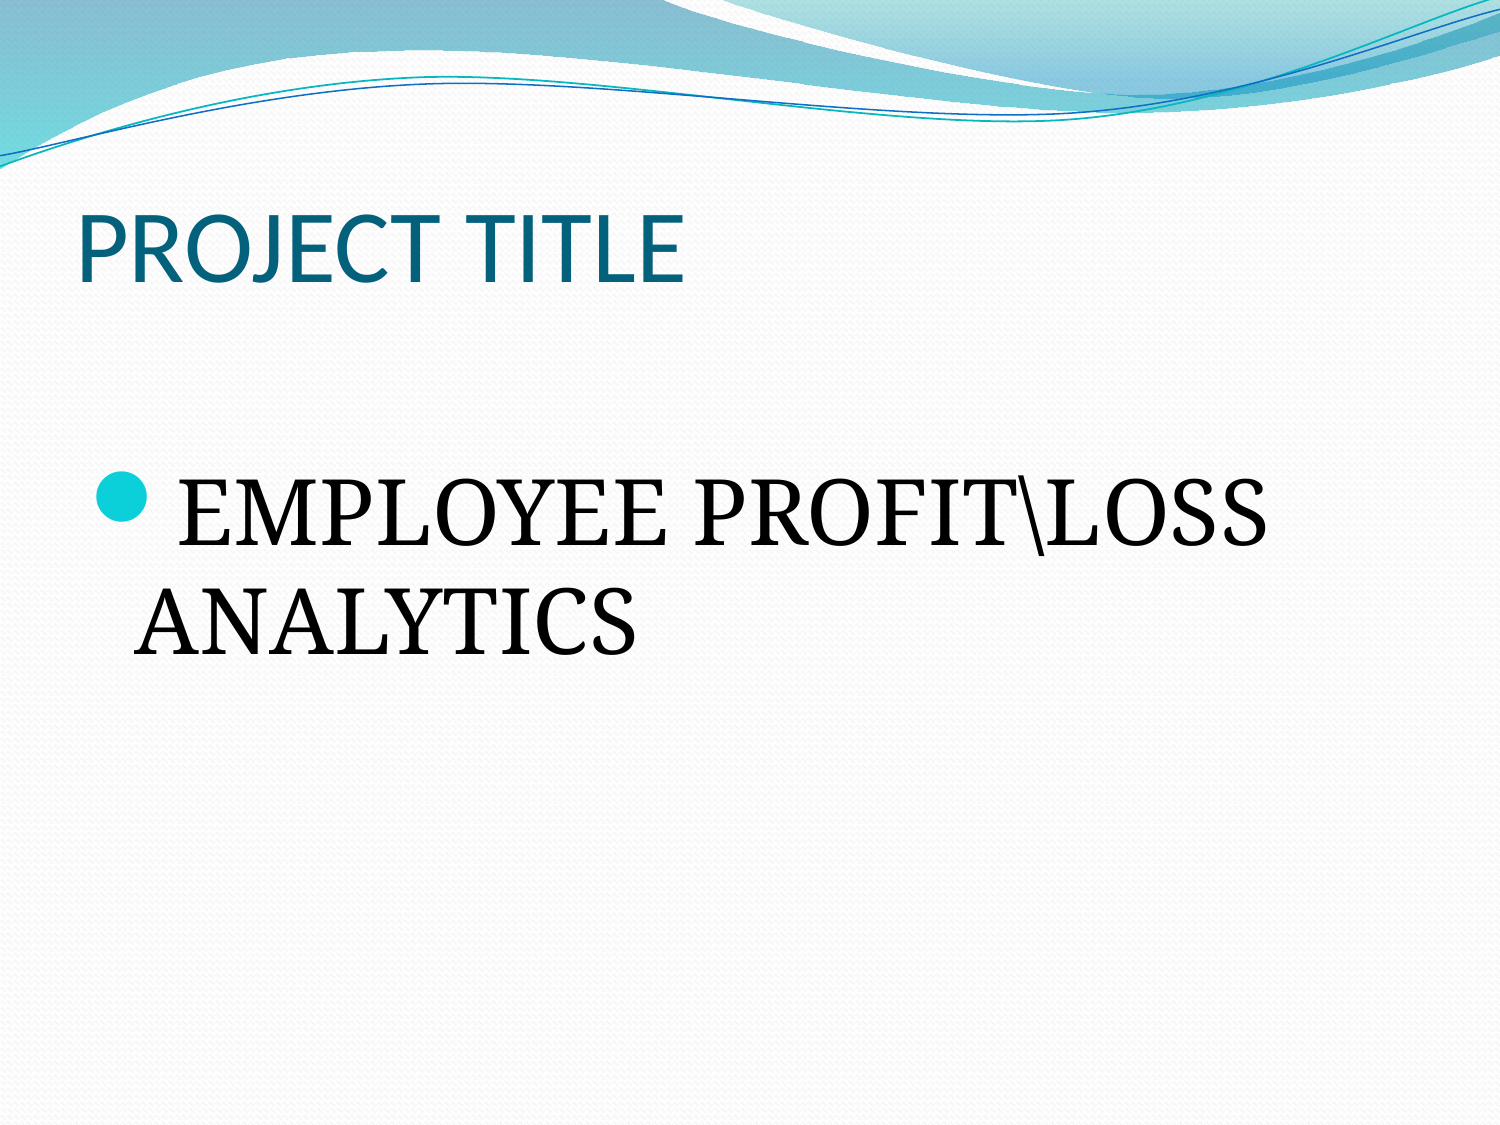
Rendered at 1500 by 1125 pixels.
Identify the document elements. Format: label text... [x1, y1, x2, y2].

list EMPLOYEE PROFIT\LOSS ANALYTICS [75, 317, 1425, 1038]
title PROJECT TITLE [75, 115, 1425, 303]
